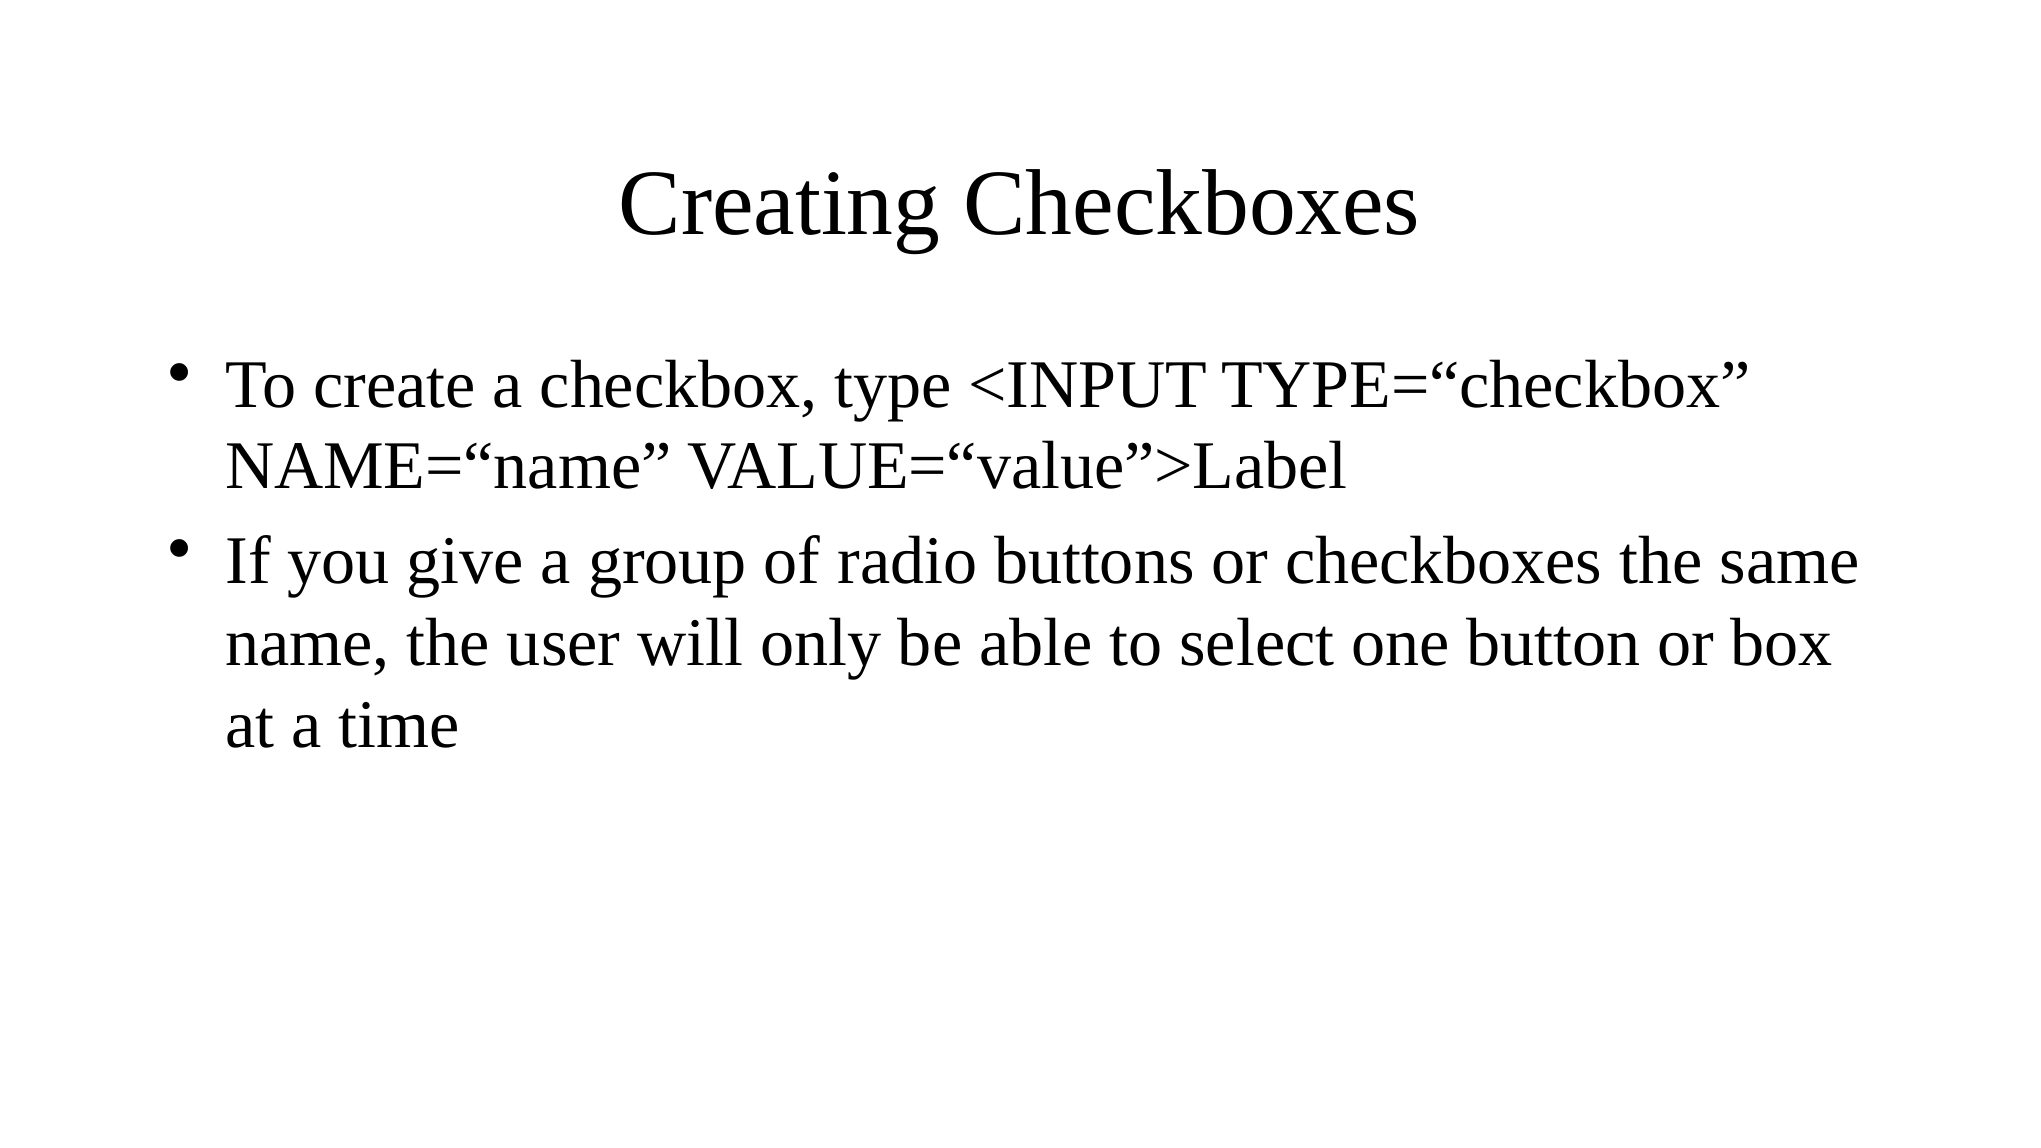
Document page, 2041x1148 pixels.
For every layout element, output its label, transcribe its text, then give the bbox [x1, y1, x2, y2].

title Creating Checkboxes [153, 101, 1888, 294]
list To create a checkbox, type <INPUT TYPE=“checkbox” NAME=“name” VALUE=“value”>Label If you give a group of radio buttons or checkboxes the same name, the user will only be able to select one button or box at a time [153, 331, 1888, 1020]
